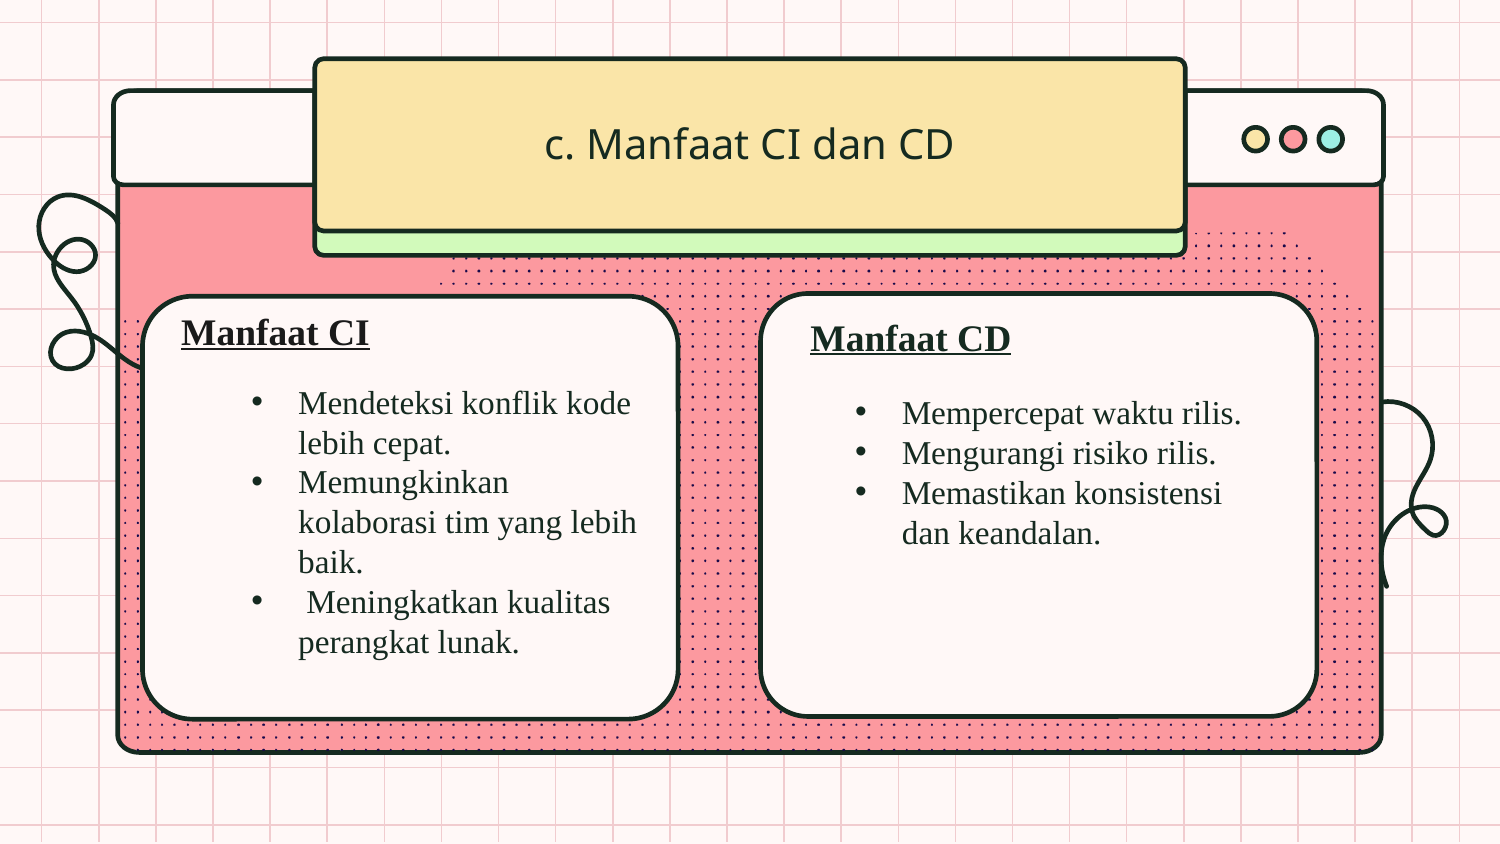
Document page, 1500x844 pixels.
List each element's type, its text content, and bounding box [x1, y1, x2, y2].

title Manfaat CD [795, 296, 1188, 374]
picture [115, 211, 1379, 756]
text_box [142, 296, 679, 720]
subtitle Mendeteksi konflik kode lebih cepat. Memungkinkan kolaborasi tim yang lebih baik. Meningkatkan kualitas perangkat lunak. [236, 365, 657, 445]
title Manfaat CI [166, 290, 559, 369]
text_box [314, 58, 1186, 256]
subtitle Mempercepat waktu rilis. Mengurangi risiko rilis. Memastikan konsistensi dan keandalan. [839, 376, 1280, 643]
text_box [760, 293, 1317, 717]
